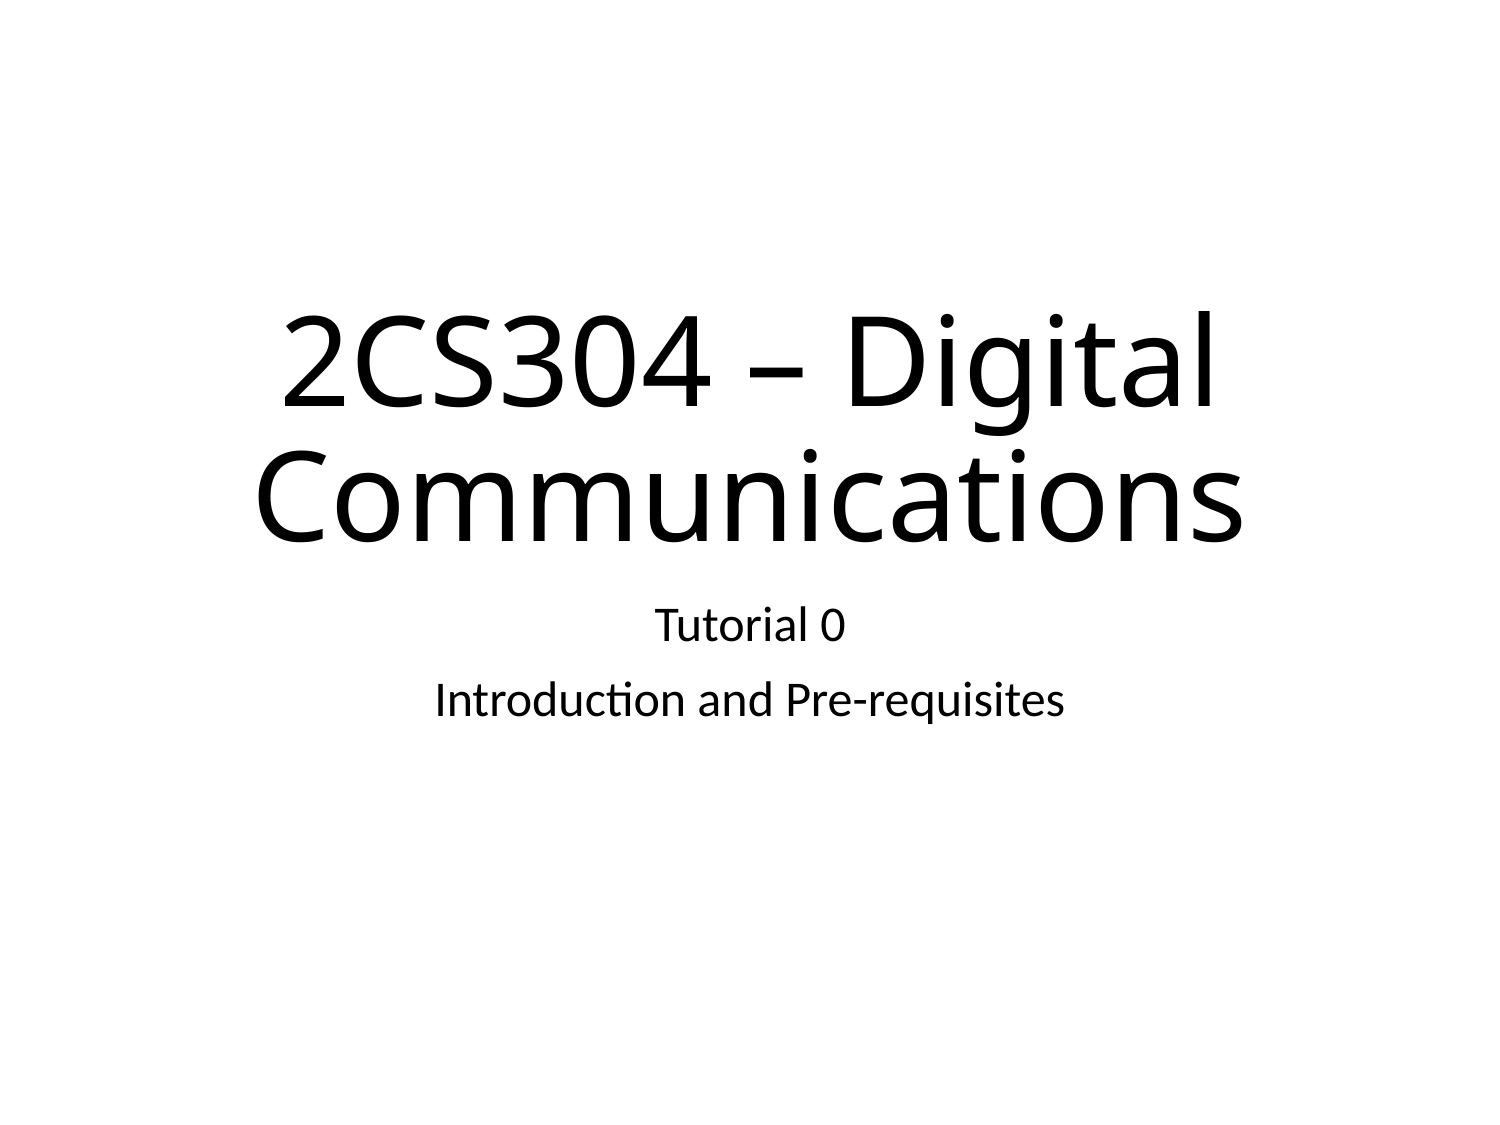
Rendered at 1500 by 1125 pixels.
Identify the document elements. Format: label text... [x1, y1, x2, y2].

subtitle Tutorial 0 Introduction and Pre-requisites [187, 590, 1313, 863]
title 2CS304 – Digital Communications [112, 184, 1388, 576]
